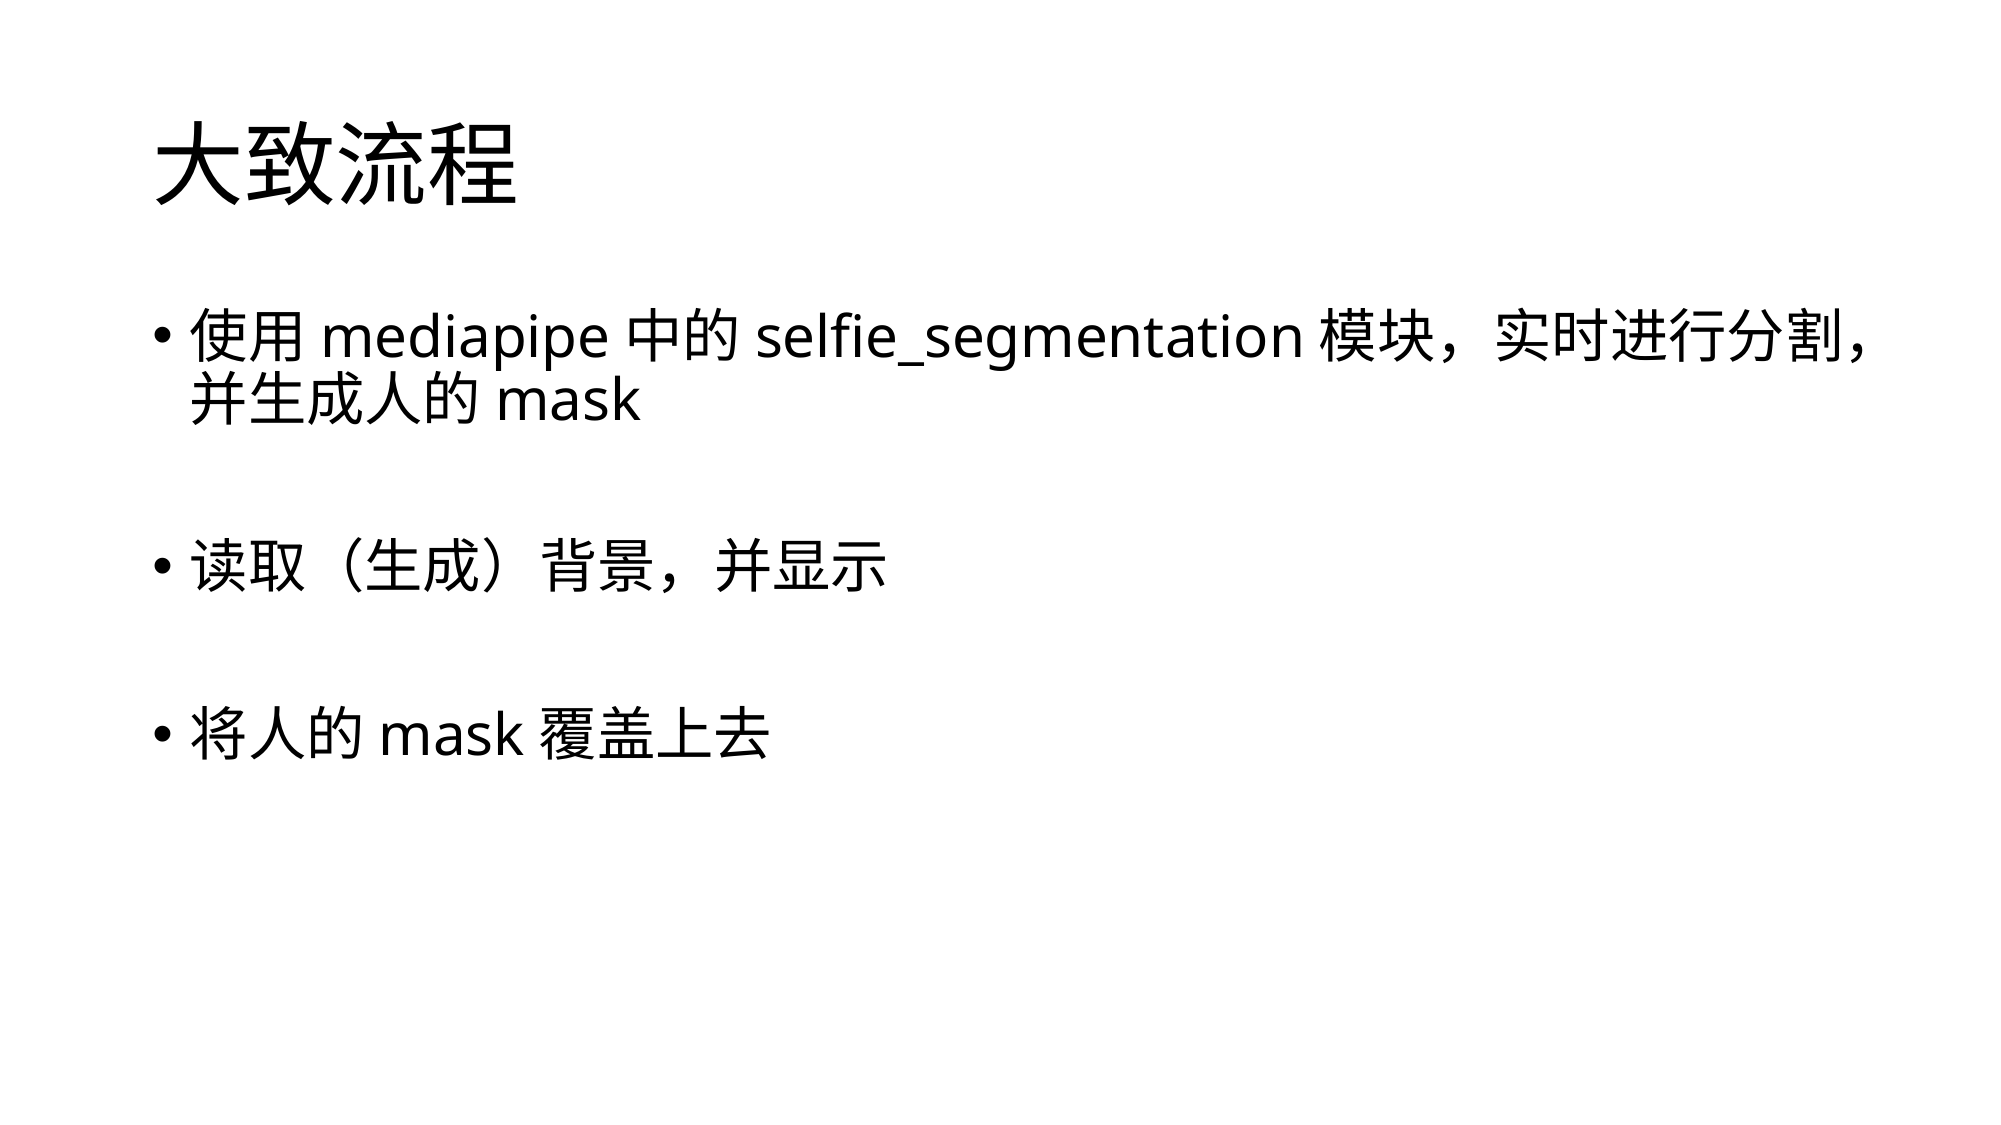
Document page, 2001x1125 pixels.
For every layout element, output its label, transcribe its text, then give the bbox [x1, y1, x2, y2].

title 大致流程 [137, 59, 1863, 278]
list 使用mediapipe中的selfie_segmentation模块，实时进行分割，并生成人的mask 读取（生成）背景，并显示 将人的mask覆盖上去 [137, 299, 1863, 1014]
